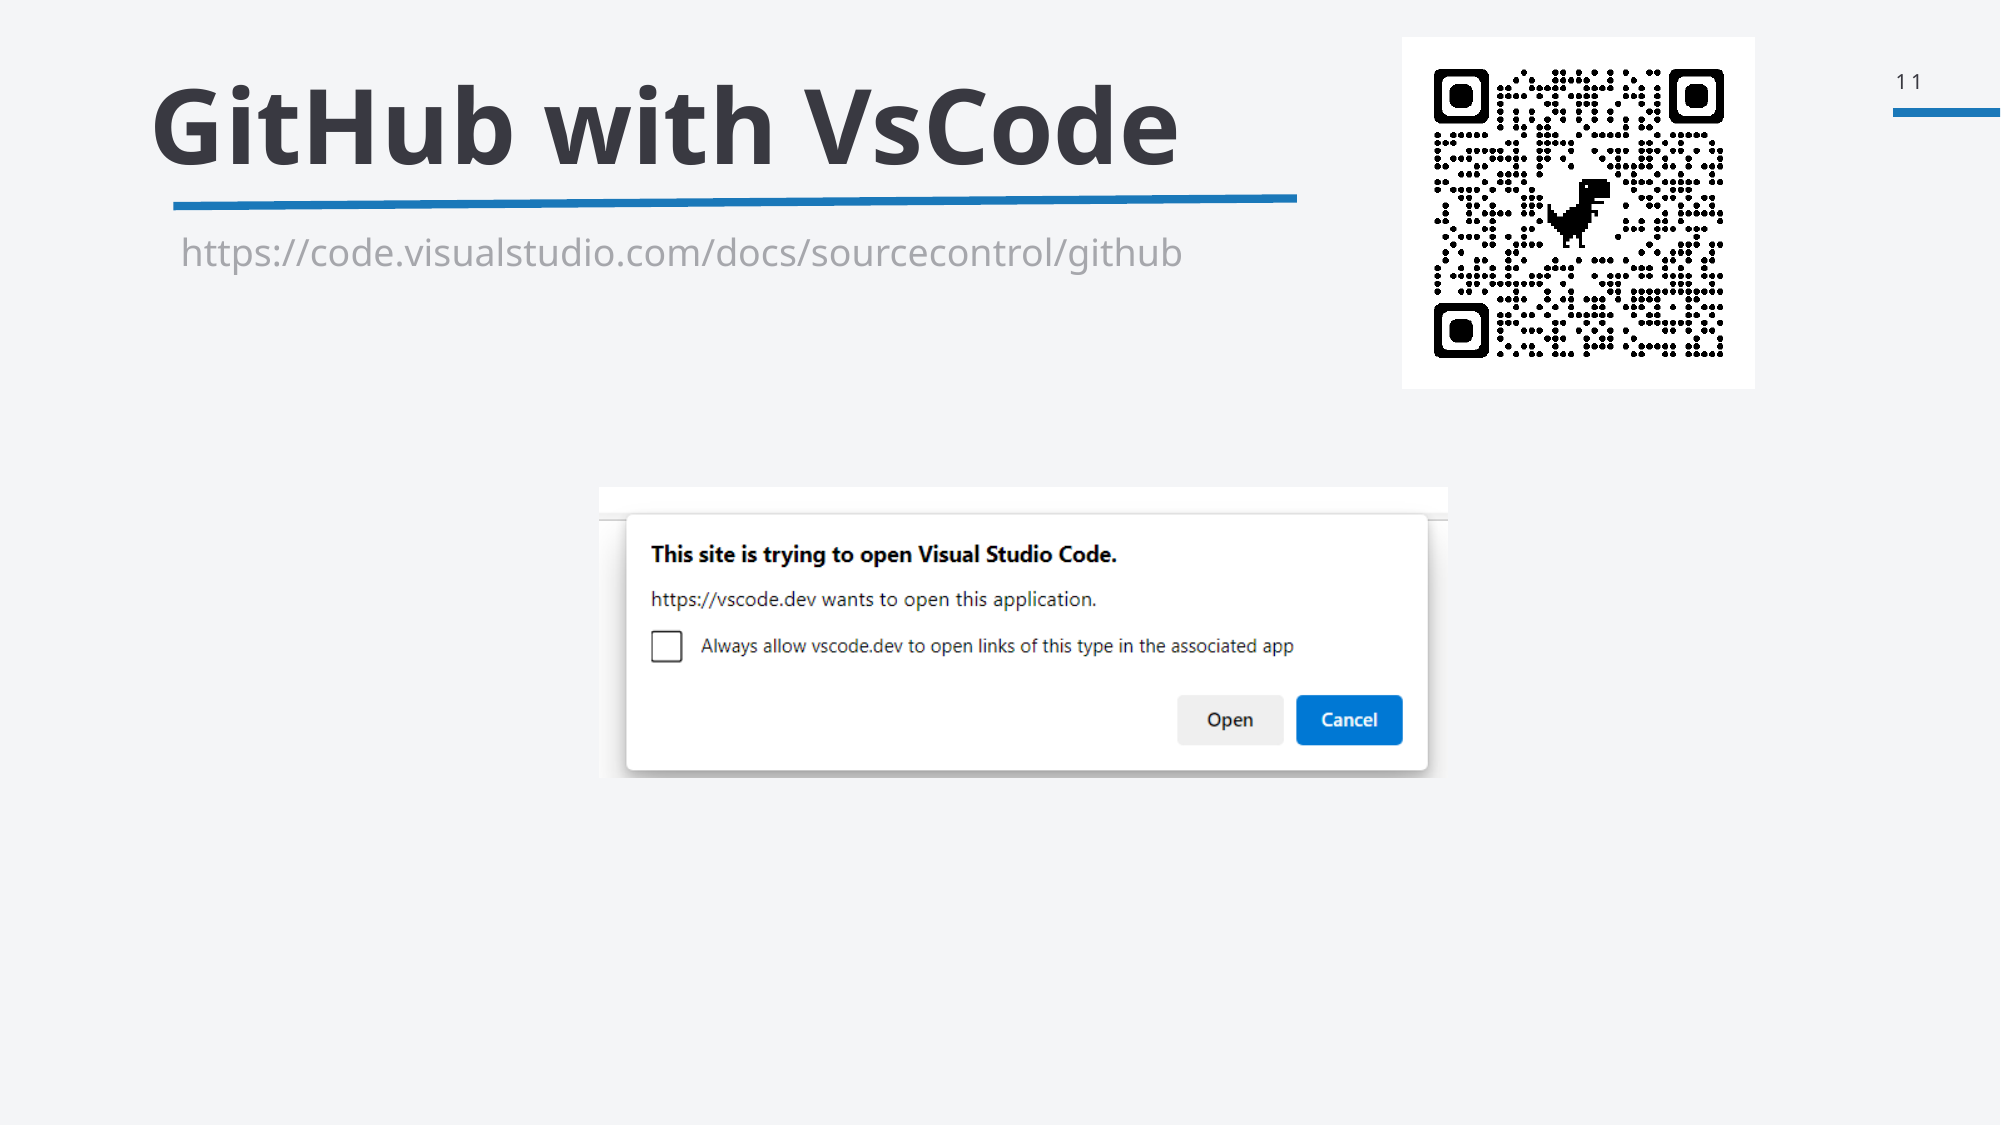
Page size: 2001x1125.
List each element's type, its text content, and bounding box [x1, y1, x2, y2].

picture [1402, 37, 1755, 390]
text_box https://code.visualstudio.com/docs/sourcecontrol/github [33, 221, 1199, 282]
text_box GitHub with VsCode [146, 81, 1314, 243]
slide_number 11 [1889, 62, 1953, 101]
picture [599, 487, 1448, 779]
